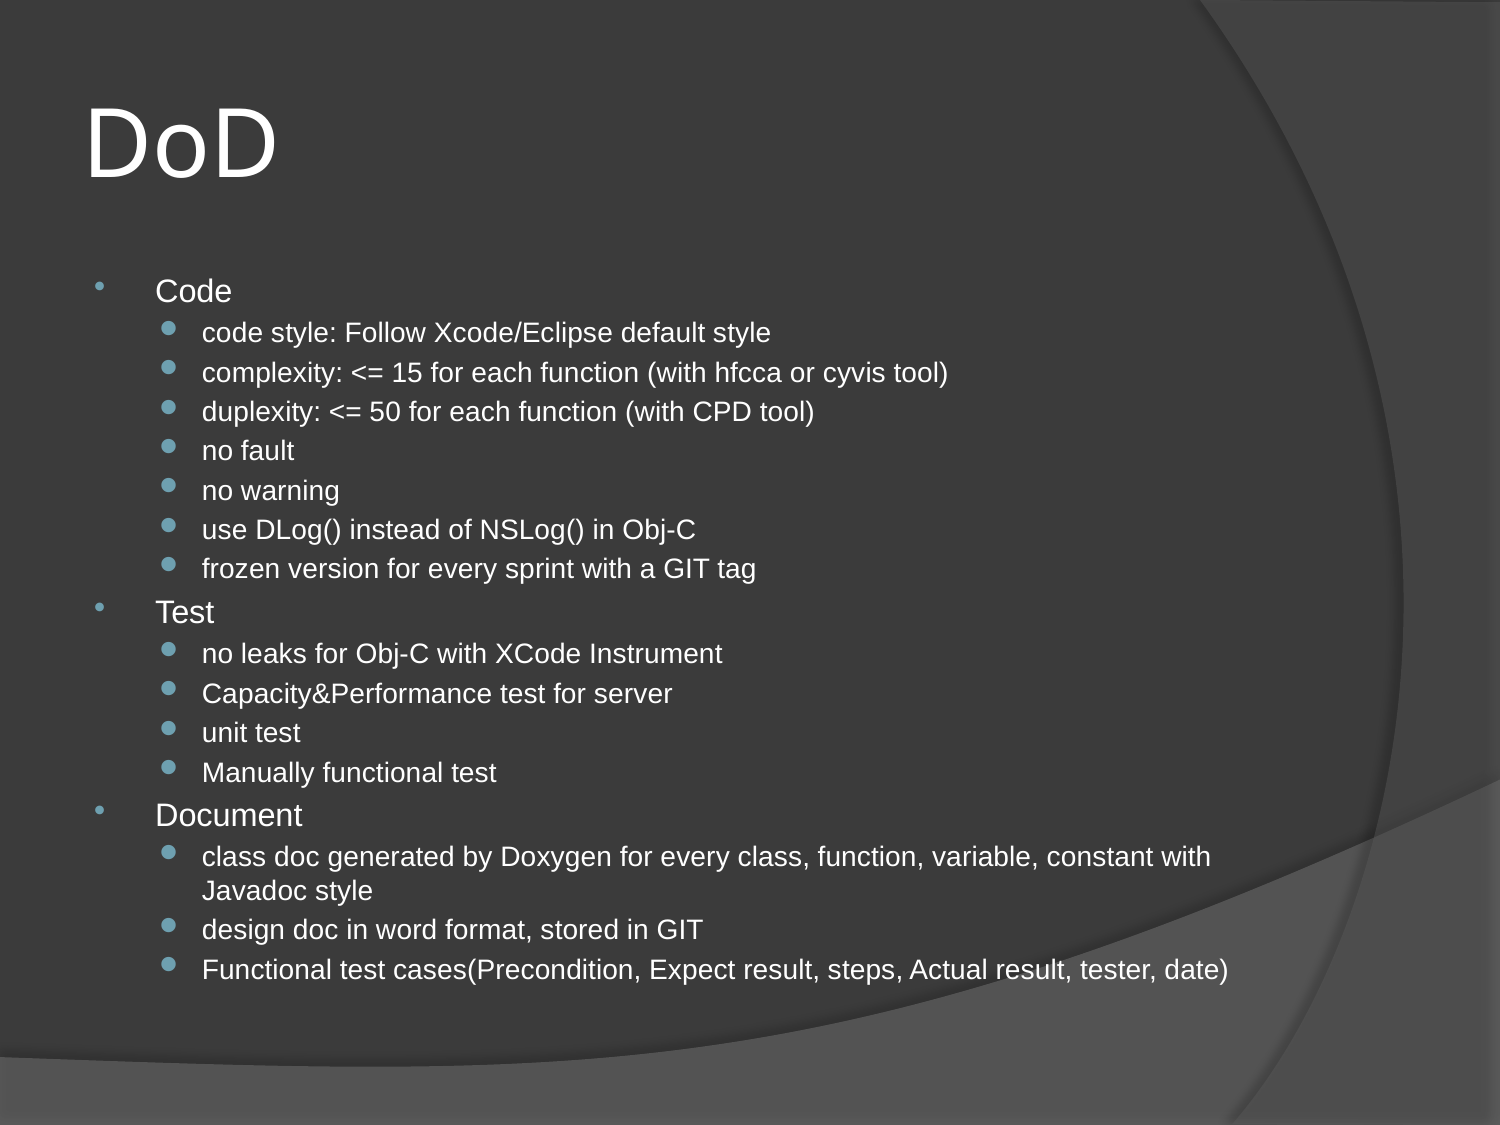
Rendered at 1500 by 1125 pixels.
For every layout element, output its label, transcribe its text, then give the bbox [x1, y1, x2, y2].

title DoD [75, 45, 1300, 233]
list Code code style: Follow Xcode/Eclipse default style complexity: <= 15 for each function (with hfcca or cyvis tool) duplexity: <= 50 for each function (with CPD tool) no fault no warning use DLog() instead of NSLog() in Obj-C frozen version for every sprint with a GIT tag Test no leaks for Obj-C with XCode Instrument Capacity&Performance test for server unit test Manually functional test Document class doc generated by Doxygen for every class, function, variable, constant with Javadoc style design doc in word format, stored in GIT Functional test cases(Precondition, Expect result, steps, Actual result, tester, date) [75, 262, 1300, 1005]
